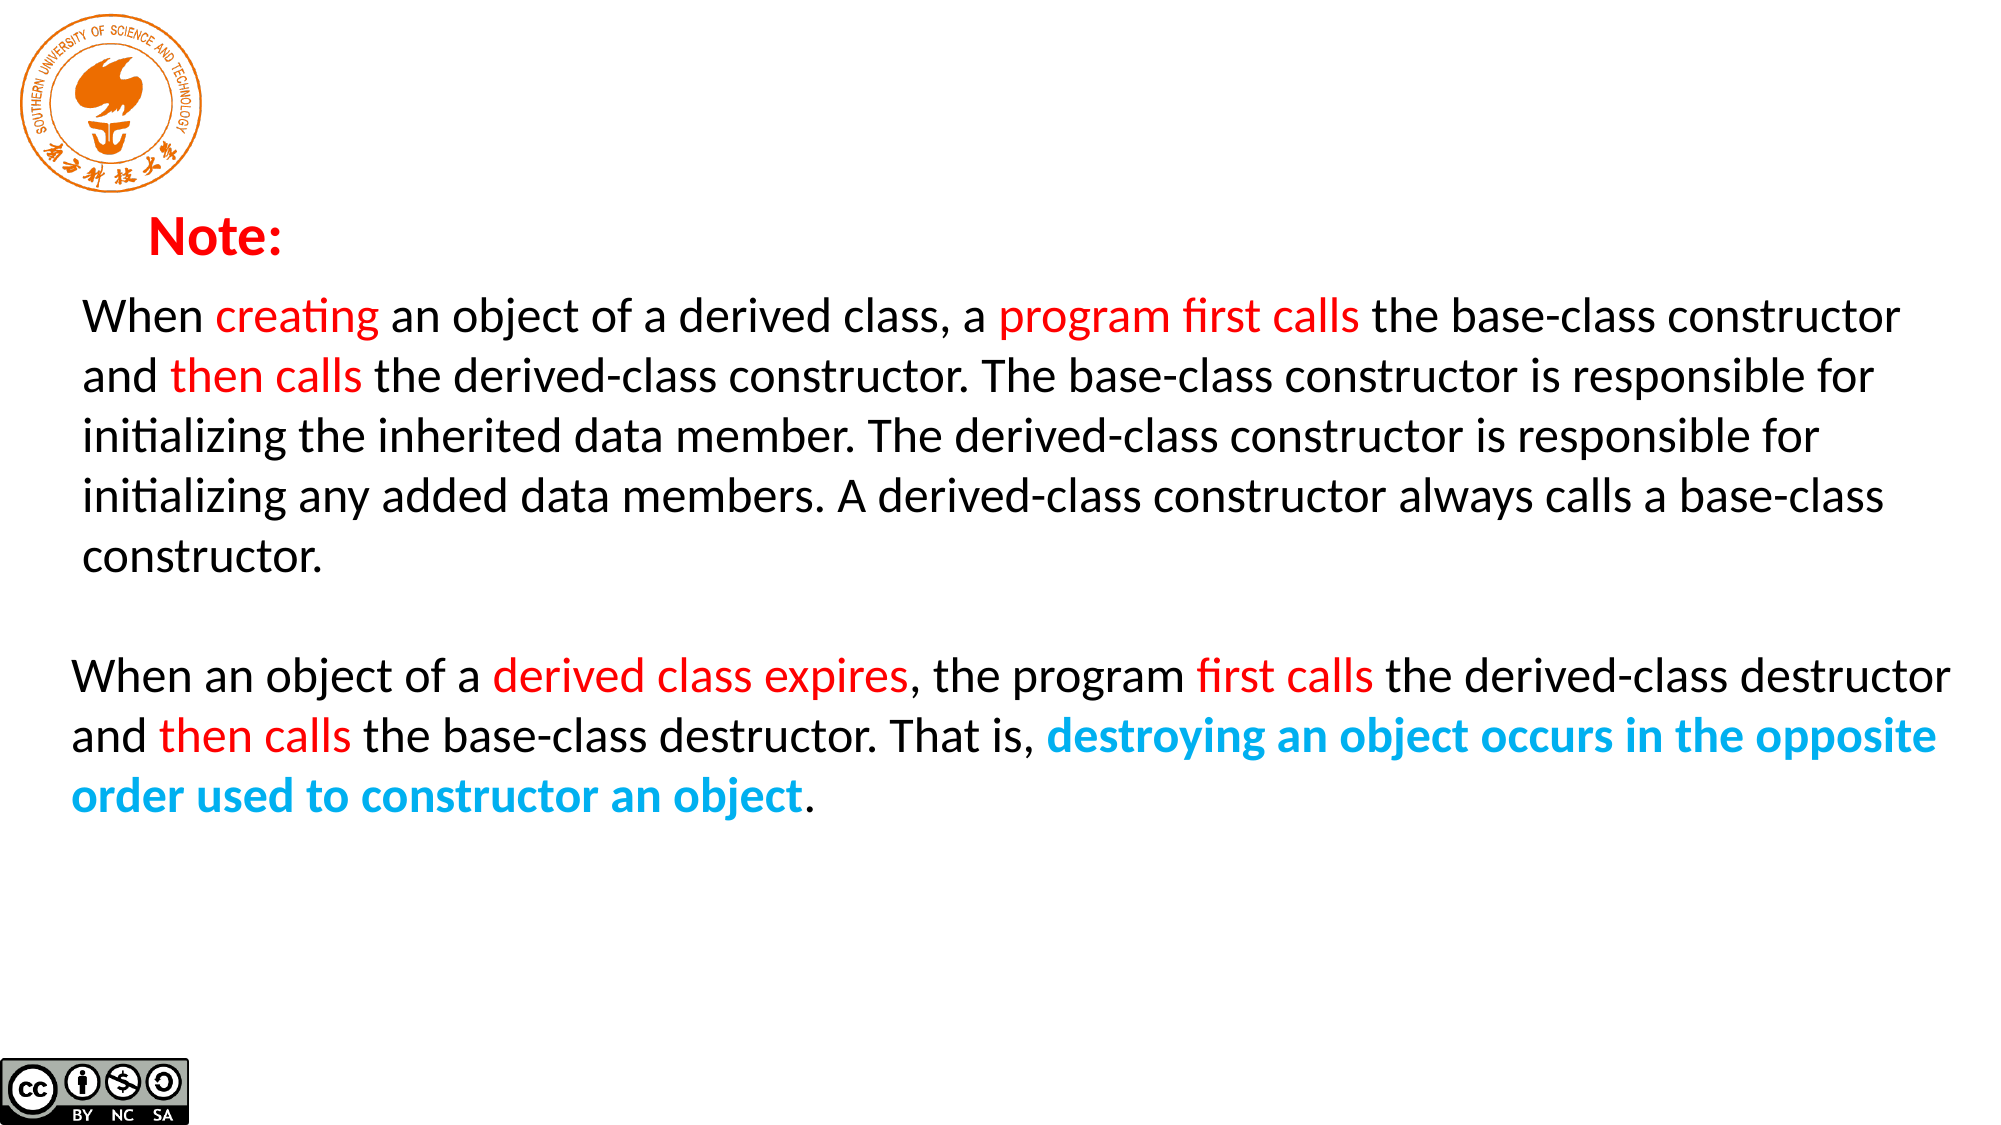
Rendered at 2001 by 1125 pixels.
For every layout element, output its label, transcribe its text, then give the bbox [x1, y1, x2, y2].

text_box Note: [134, 189, 299, 275]
picture [0, 1058, 189, 1125]
picture [18, 11, 202, 194]
text_box When creating an object of a derived class, a program first calls the base-class constructor and then calls the derived-class constructor. The base-class constructor is responsible for initializing the inherited data member. The derived-class constructor is responsible for initializing any added data members. A derived-class constructor always calls a base-class constructor. [67, 275, 1955, 590]
text_box When an object of a derived class expires, the program first calls the derived-class destructor and then calls the base-class destructor. That is, destroying an object occurs in the opposite order used to constructor an object. [56, 635, 1972, 890]
